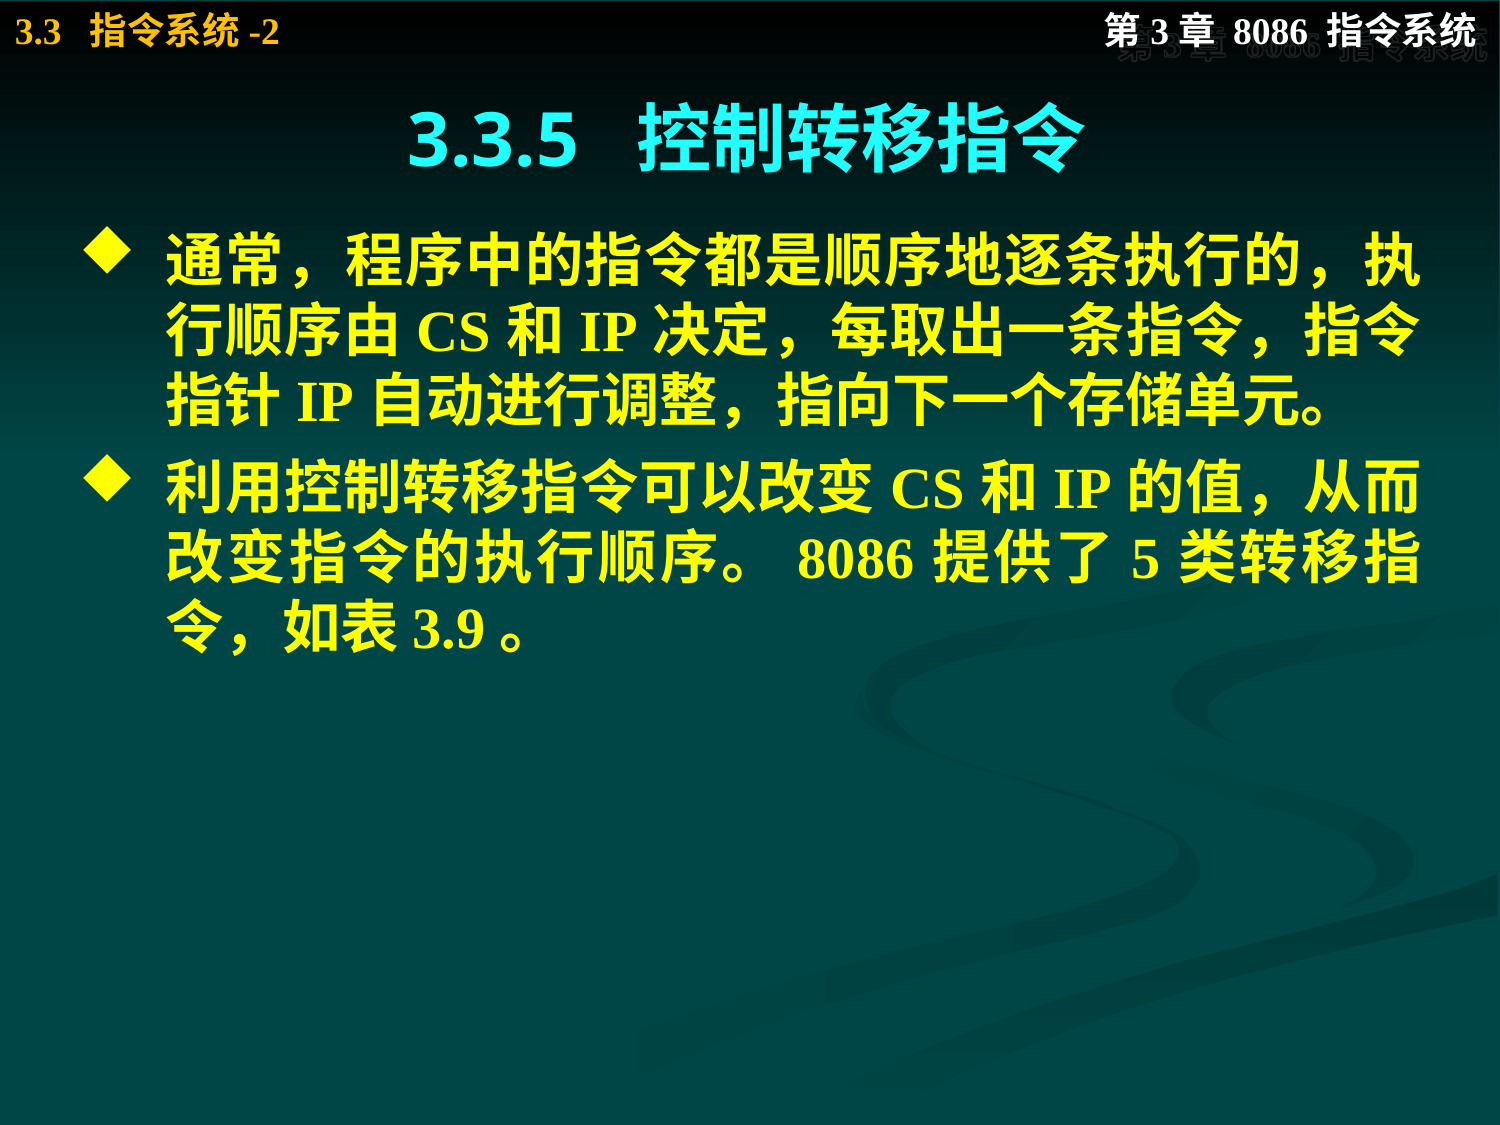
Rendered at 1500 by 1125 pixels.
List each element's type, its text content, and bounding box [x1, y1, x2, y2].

list 通常，程序中的指令都是顺序地逐条执行的，执行顺序由CS和IP决定，每取出一条指令，指令指针IP自动进行调整，指向下一个存储单元。 利用控制转移指令可以改变CS和IP的值，从而改变指令的执行顺序。8086提供了5类转移指令，如表3.9。 [63, 215, 1437, 1065]
title 3.3.5 控制转移指令 [71, 80, 1423, 193]
